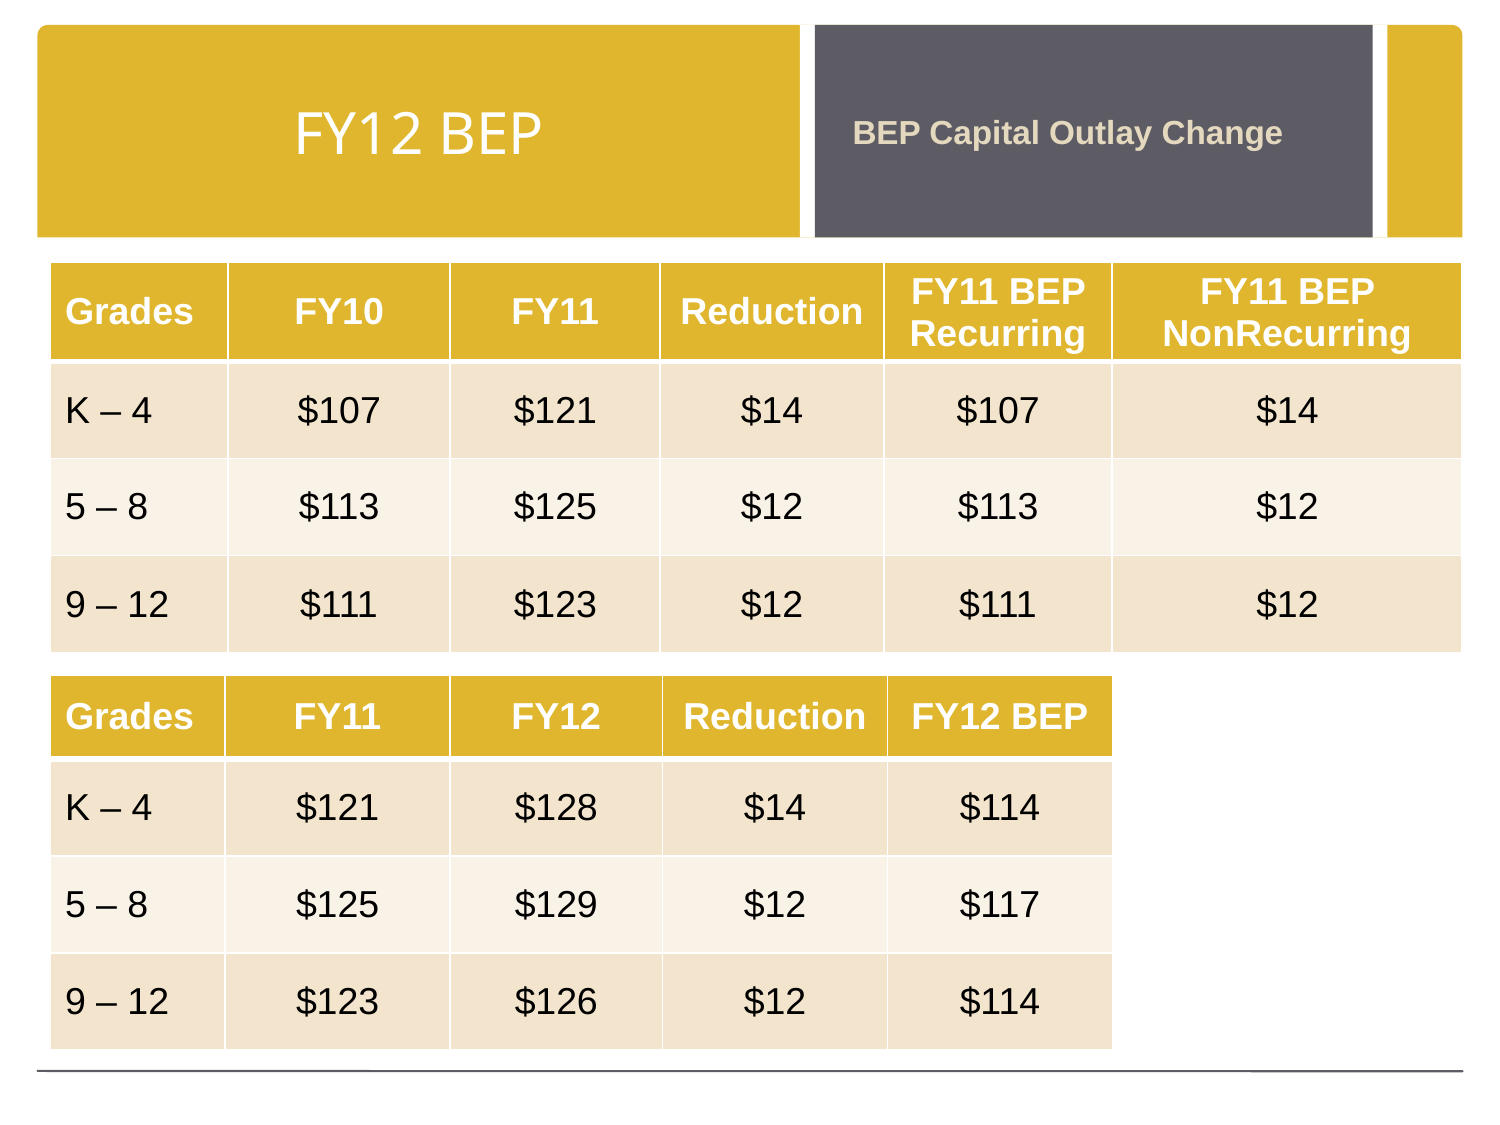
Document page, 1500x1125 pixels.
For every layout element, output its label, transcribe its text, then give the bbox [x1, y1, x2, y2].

table_cell $121 [451, 364, 659, 458]
table_cell 9 – 12 [51, 954, 224, 1049]
table_cell $128 [451, 762, 662, 855]
table_cell $14 [661, 364, 883, 458]
table_cell $114 [888, 762, 1112, 855]
table_header FY11 BEP NonRecurring [1113, 263, 1461, 359]
table_cell $12 [663, 857, 887, 952]
table_cell 5 – 8 [51, 459, 227, 555]
table_header Grades [51, 263, 227, 359]
table_cell $12 [1113, 459, 1461, 555]
table_cell $12 [663, 954, 887, 1049]
table_cell $111 [229, 556, 449, 652]
table_cell $113 [885, 459, 1111, 555]
table_header FY12 BEP [888, 676, 1112, 756]
table_header FY11 [226, 676, 449, 756]
table_cell $114 [888, 954, 1112, 1049]
table_cell $14 [1113, 364, 1461, 458]
table_cell $121 [226, 762, 449, 855]
table_cell K – 4 [51, 762, 224, 855]
table_cell $117 [888, 857, 1112, 952]
table_cell $126 [451, 954, 662, 1049]
table_cell $113 [229, 459, 449, 555]
table_cell 5 – 8 [51, 857, 224, 952]
table_cell $107 [885, 364, 1111, 458]
table_cell $123 [451, 556, 659, 652]
table_cell $107 [229, 364, 449, 458]
table_header FY10 [229, 263, 449, 359]
table_header Reduction [663, 676, 887, 756]
table_cell $12 [661, 459, 883, 555]
table_cell $125 [226, 857, 449, 952]
table_cell $123 [226, 954, 449, 1049]
table_cell K – 4 [51, 364, 227, 458]
table_cell $111 [885, 556, 1111, 652]
table_cell $12 [661, 556, 883, 652]
table_header Reduction [661, 263, 883, 359]
table_header FY12 [451, 676, 662, 756]
list BEP Capital Outlay Change [837, 37, 1363, 225]
table_header Grades [51, 676, 224, 756]
table_cell $129 [451, 857, 662, 952]
table_cell $125 [451, 459, 659, 555]
table_cell 9 – 12 [51, 556, 227, 652]
list [37, 262, 1463, 1038]
table_cell $14 [663, 762, 887, 855]
table_header FY11 BEP Recurring [885, 263, 1111, 359]
table_header FY11 [451, 263, 659, 359]
table_cell $12 [1113, 556, 1461, 652]
title FY12 BEP [50, 37, 788, 225]
